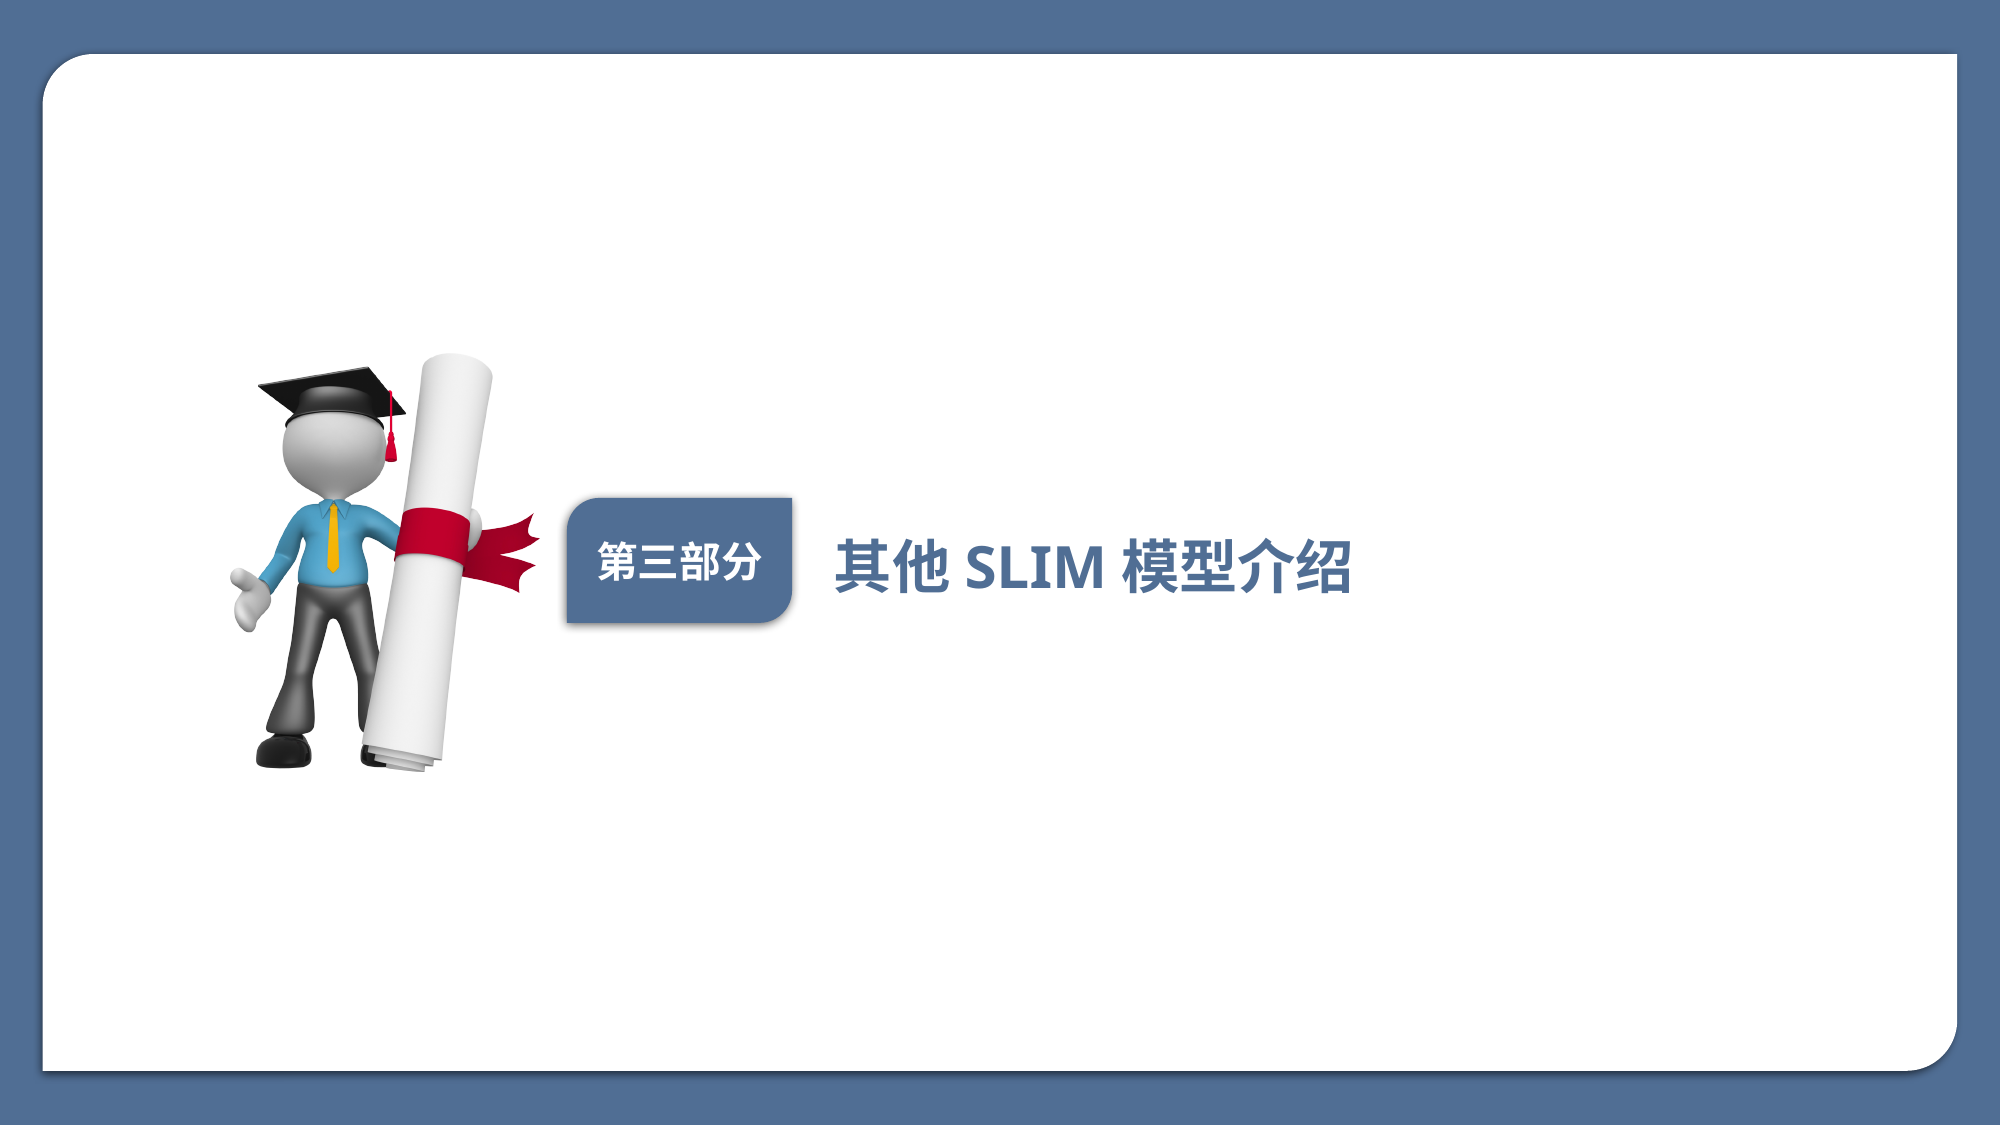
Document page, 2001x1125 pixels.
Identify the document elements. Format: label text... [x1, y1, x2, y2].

text_box 其他SLIM模型介绍 [819, 522, 1669, 608]
text_box 第三部分 [566, 497, 793, 623]
text_box [42, 54, 1958, 1071]
picture [230, 353, 540, 772]
